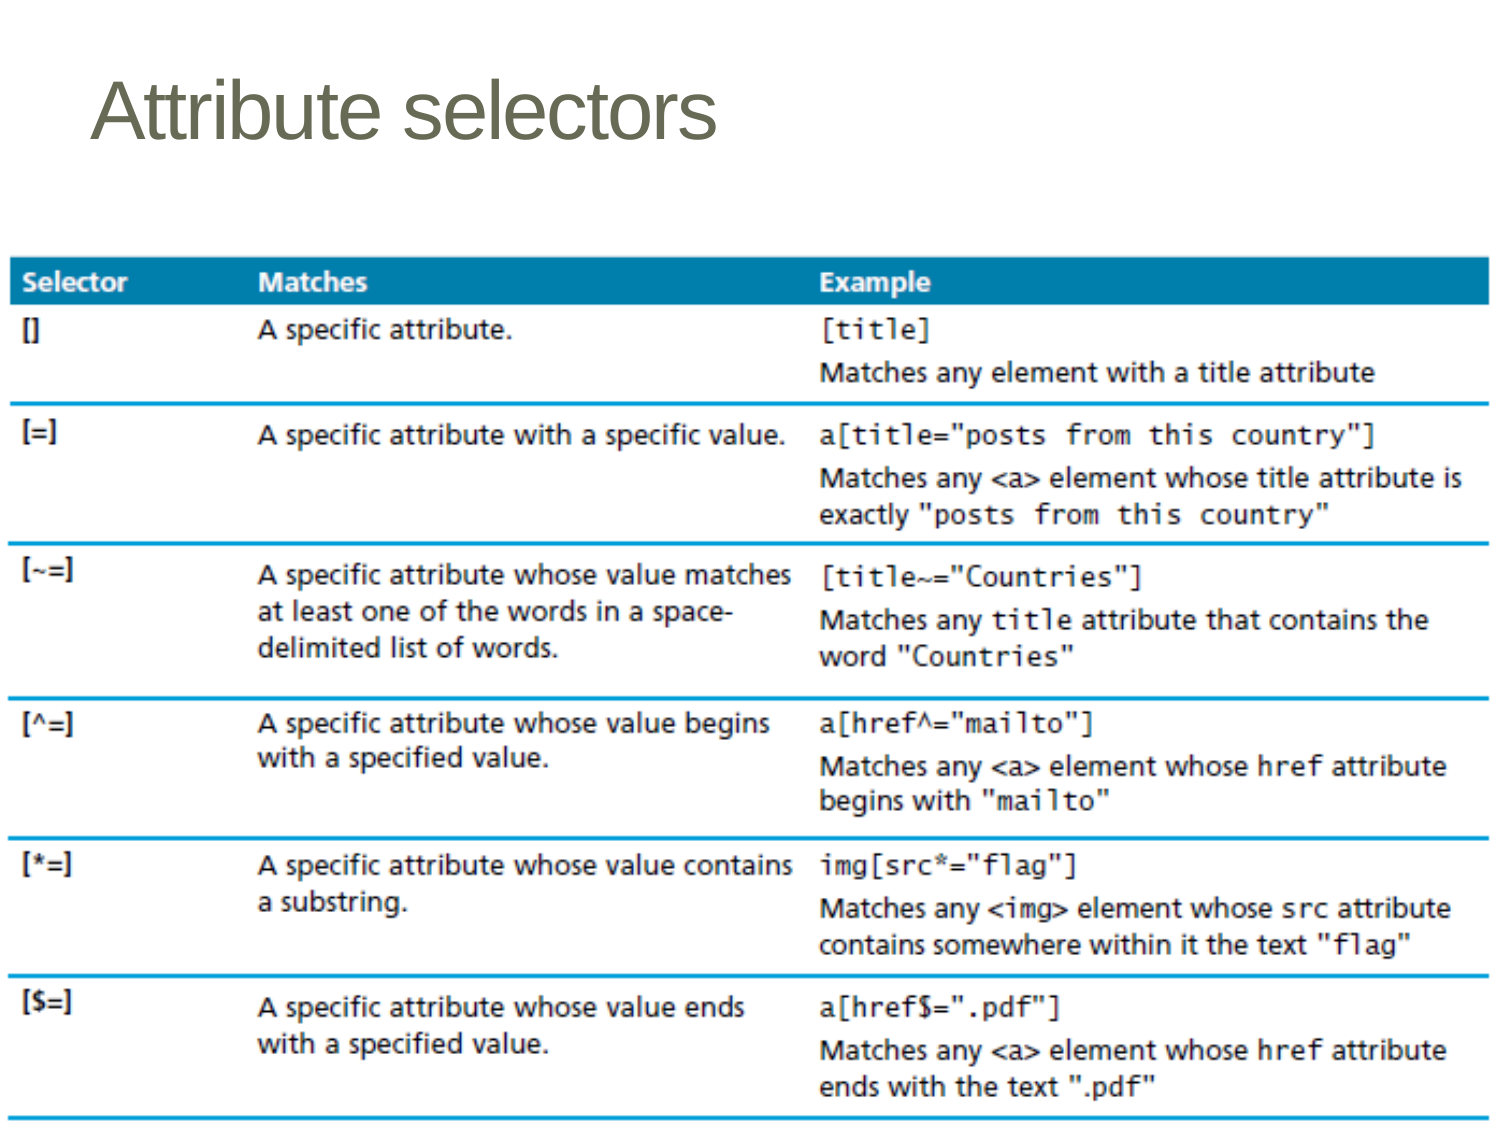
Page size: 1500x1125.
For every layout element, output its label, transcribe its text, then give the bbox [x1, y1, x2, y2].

picture [0, 245, 1497, 1125]
title Attribute selectors [75, 24, 1425, 188]
